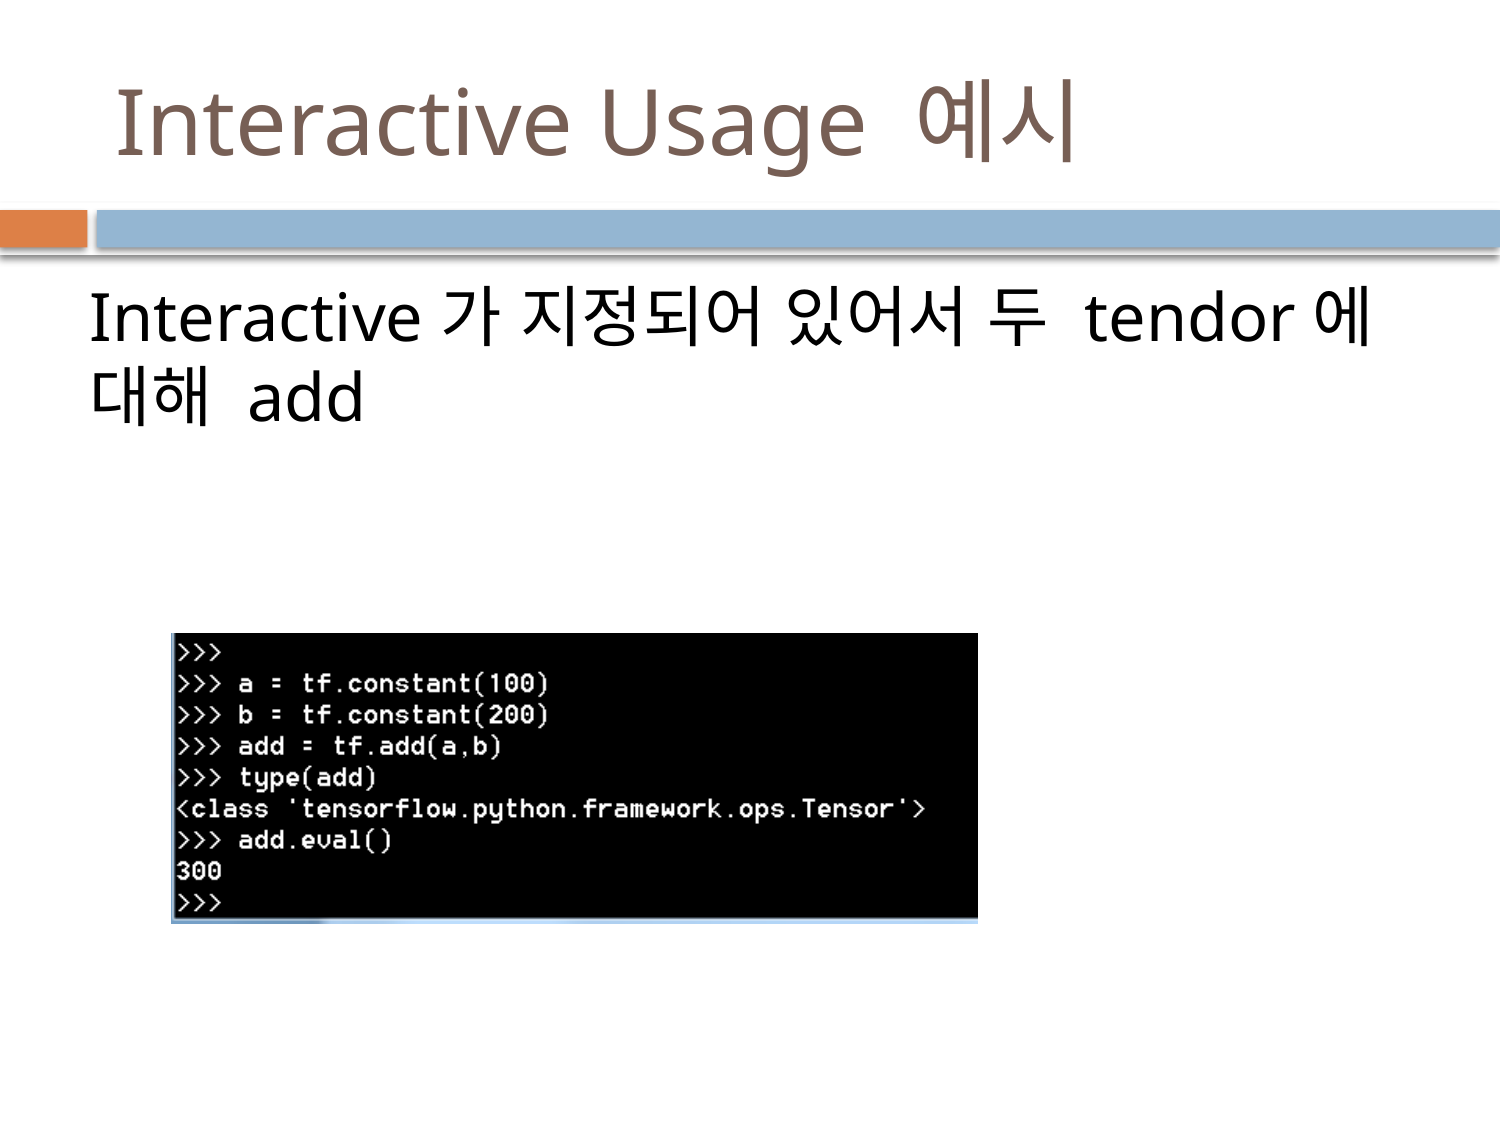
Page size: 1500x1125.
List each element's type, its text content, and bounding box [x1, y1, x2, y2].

picture [170, 633, 978, 925]
title Interactive Usage 예시 [100, 37, 1438, 200]
list Interactive가 지정되어 있어서 두 tendor에 대해 add [75, 267, 1425, 463]
